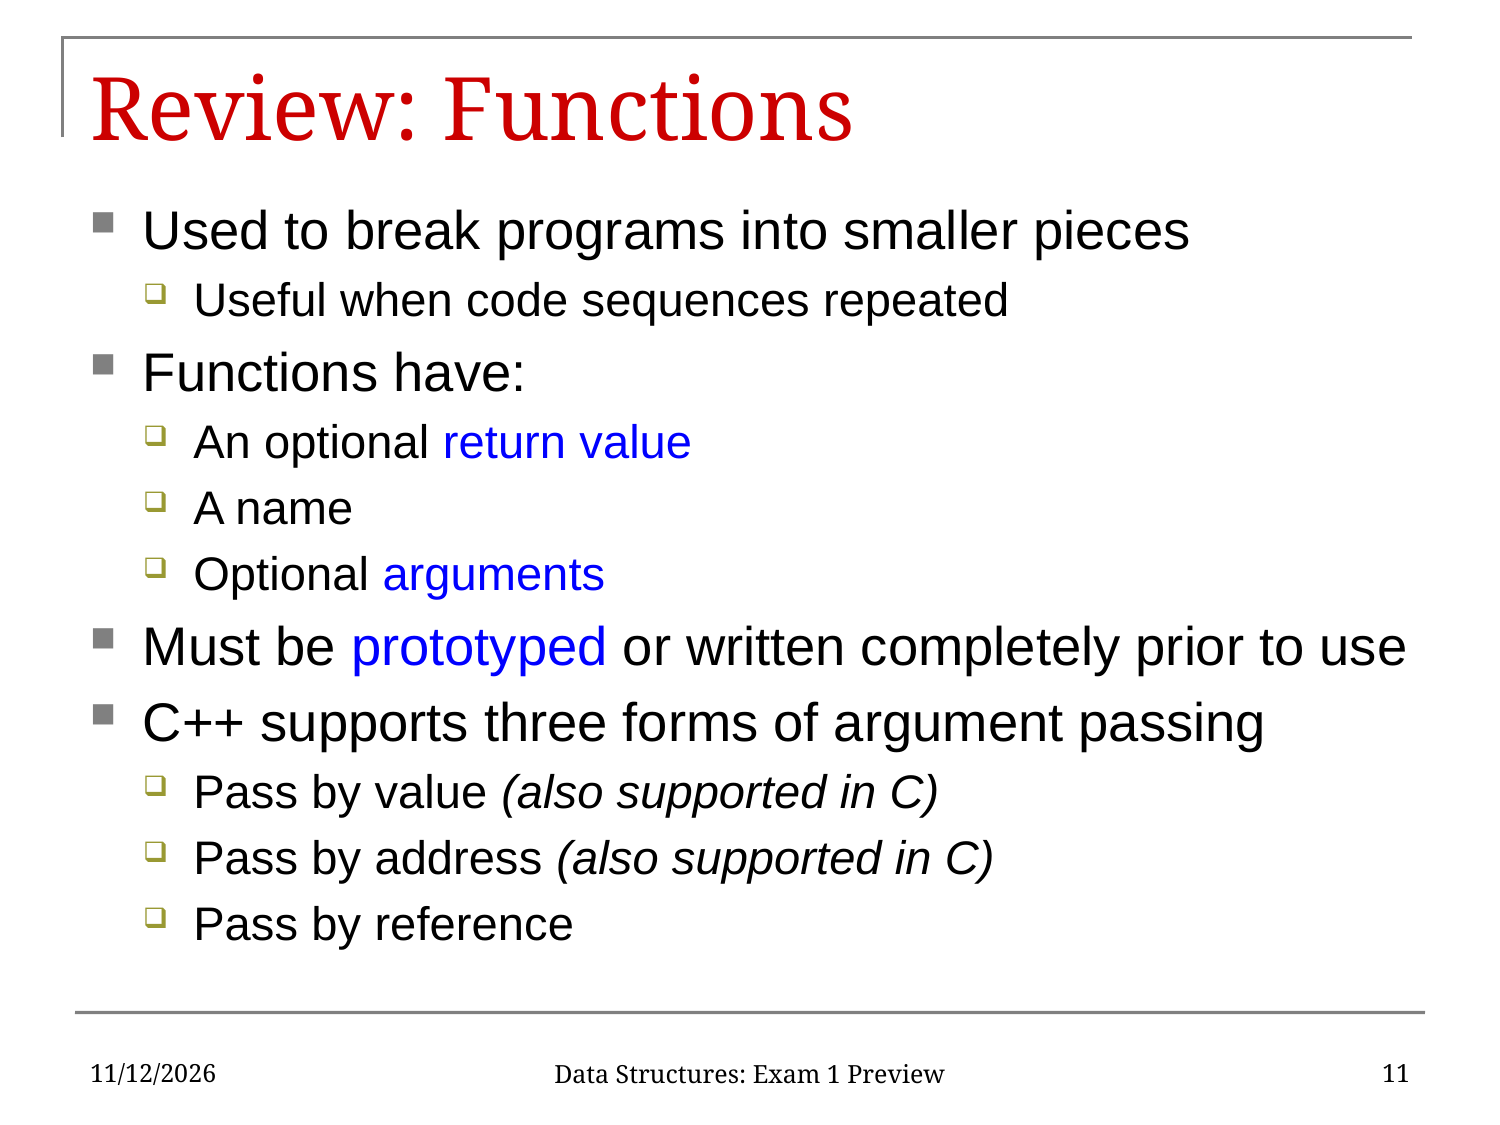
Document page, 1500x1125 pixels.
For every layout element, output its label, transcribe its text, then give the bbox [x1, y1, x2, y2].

footer Data Structures: Exam 1 Preview [512, 1024, 988, 1101]
slide_number 11 [1074, 1023, 1426, 1100]
title Review: Functions [75, 45, 1425, 163]
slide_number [74, 1023, 426, 1100]
list Used to break programs into smaller pieces Useful when code sequences repeated Functions have: An optional return value A name Optional arguments Must be prototyped or written completely prior to use C++ supports three forms of argument passing Pass by value (also supported in C) Pass by address (also supported in C) Pass by reference [75, 187, 1425, 1006]
